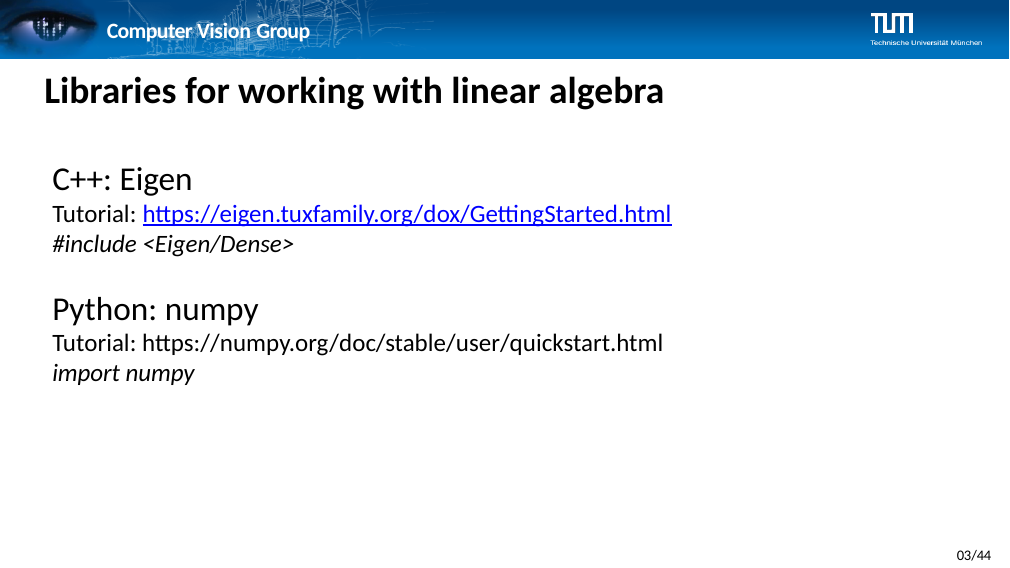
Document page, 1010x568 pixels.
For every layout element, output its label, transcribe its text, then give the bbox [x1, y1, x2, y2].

title Computer Vision Group [104, 14, 314, 58]
text_box 03/44 [942, 538, 1010, 568]
text_box [29, 121, 718, 201]
text_box C++: Eigen Tutorial: https://eigen.tuxfamily.org/dox/GettingStarted.html #include <Eigen/Dense> Python: numpy Tutorial: https://numpy.org/doc/stable/user/quickstart.html import numpy [37, 149, 925, 485]
text_box Libraries for working with linear algebra [29, 58, 713, 119]
picture [0, 0, 1009, 59]
